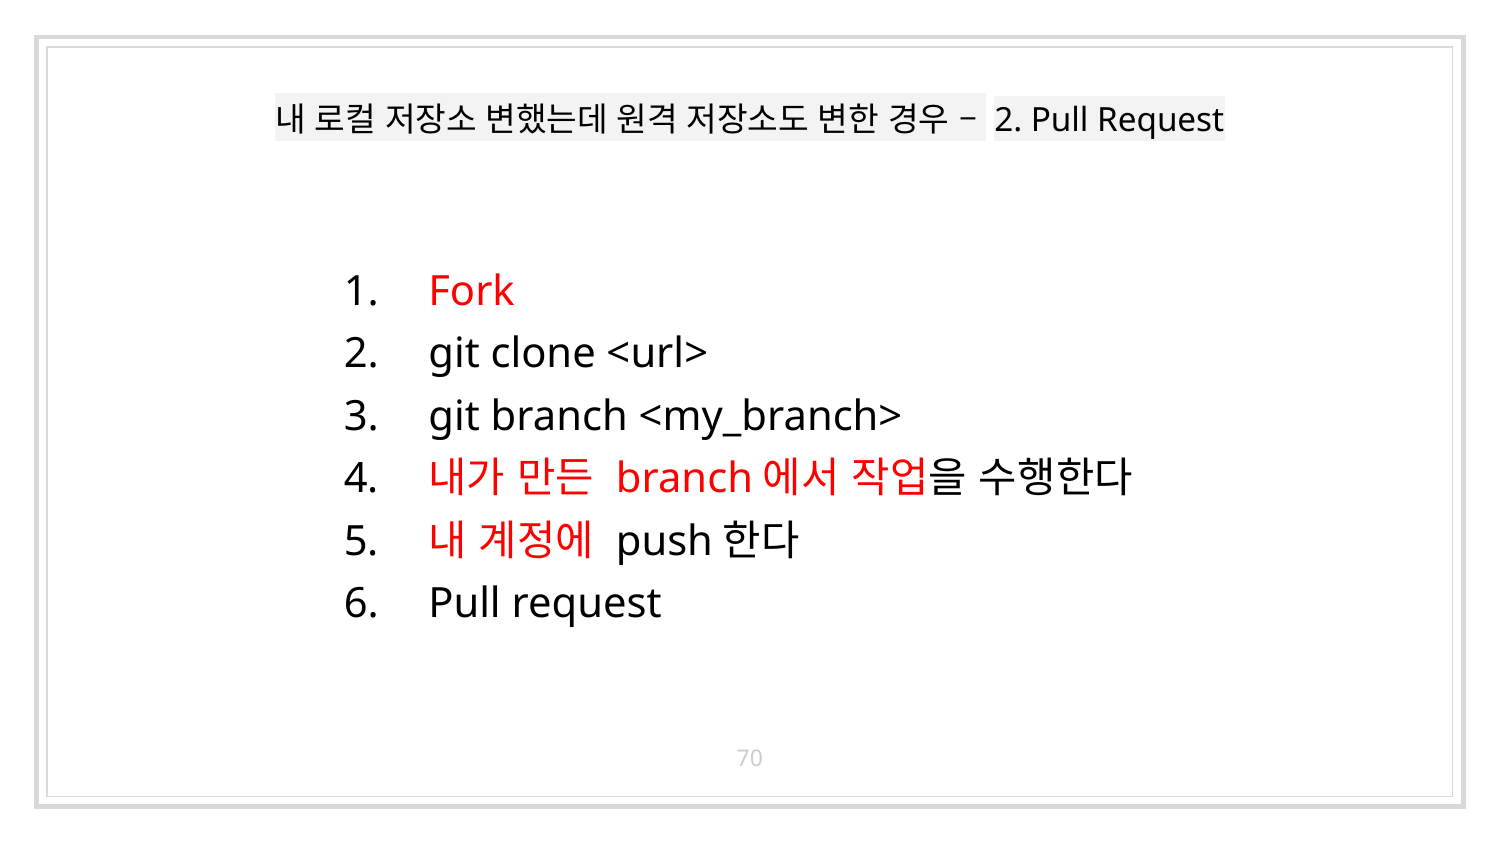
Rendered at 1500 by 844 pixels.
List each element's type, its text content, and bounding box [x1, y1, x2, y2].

title 내 로컬 저장소 변했는데 원격 저장소도 변한 경우 – 2. Pull Request [63, 55, 1437, 181]
slide_number 70 [705, 725, 795, 790]
text_box Fork git clone <url> git branch <my_branch> 내가 만든 branch에서 작업을 수행한다 내 계정에 push한다 Pull request [328, 248, 1447, 383]
